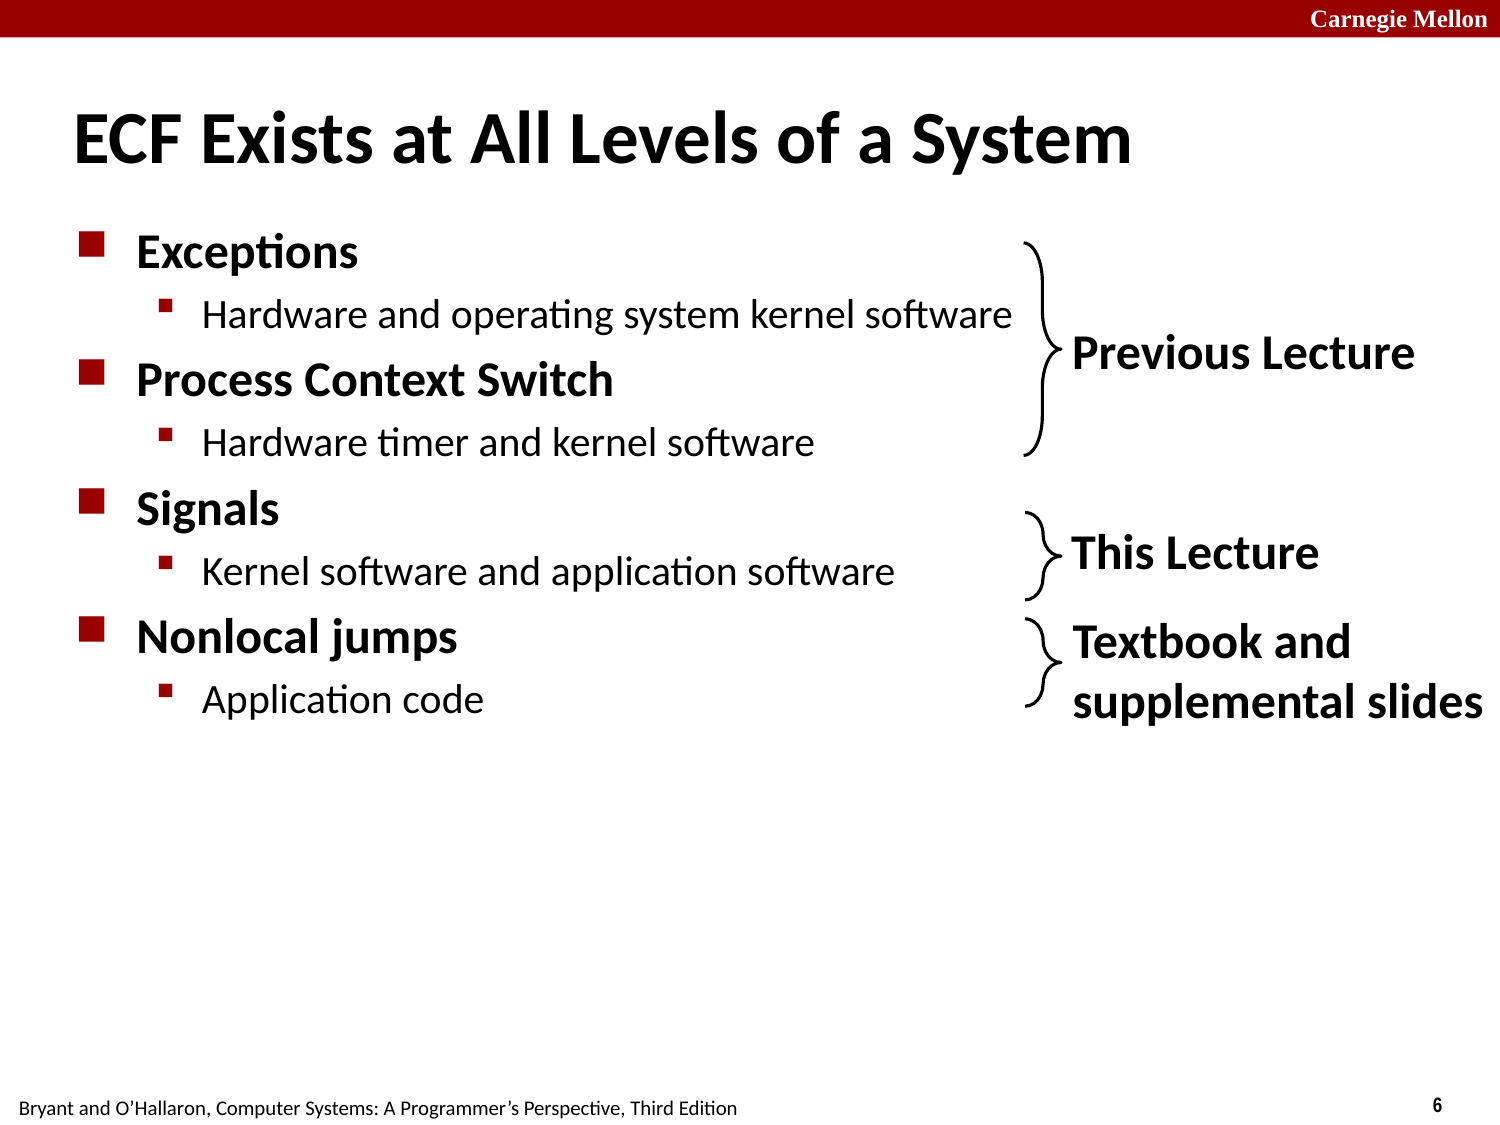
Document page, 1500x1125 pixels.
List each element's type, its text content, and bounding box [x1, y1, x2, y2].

text_box Textbook and supplemental slides [1065, 601, 1492, 736]
text_box Previous Lecture [1064, 311, 1424, 387]
text_box [1025, 512, 1062, 600]
text_box This Lecture [1063, 511, 1328, 587]
title ECF Exists at All Levels of a System [58, 71, 1305, 197]
text_box [1023, 242, 1062, 456]
list Exceptions Hardware and operating system kernel software Process Context Switch Hardware timer and kernel software Signals Kernel software and application software Nonlocal jumps Application code [64, 210, 1361, 1027]
text_box [1025, 618, 1062, 707]
